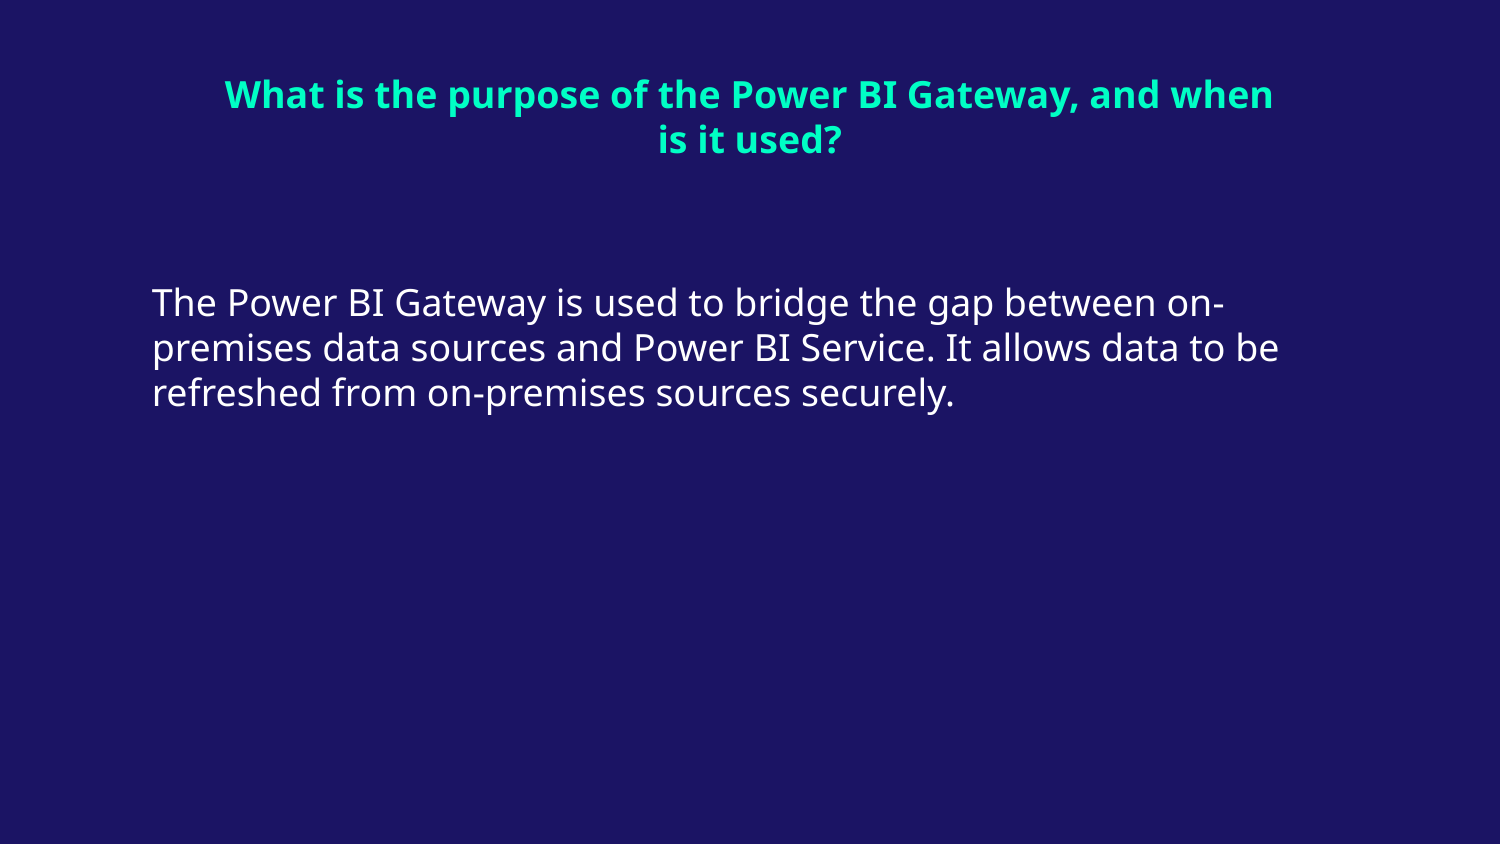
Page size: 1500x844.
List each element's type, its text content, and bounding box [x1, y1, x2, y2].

subtitle The Power BI Gateway is used to bridge the gap between on-premises data sources and Power BI Service. It allows data to be refreshed from on-premises sources securely. [118, 263, 1382, 609]
title What is the purpose of the Power BI Gateway, and when is it used? [209, 56, 1291, 166]
